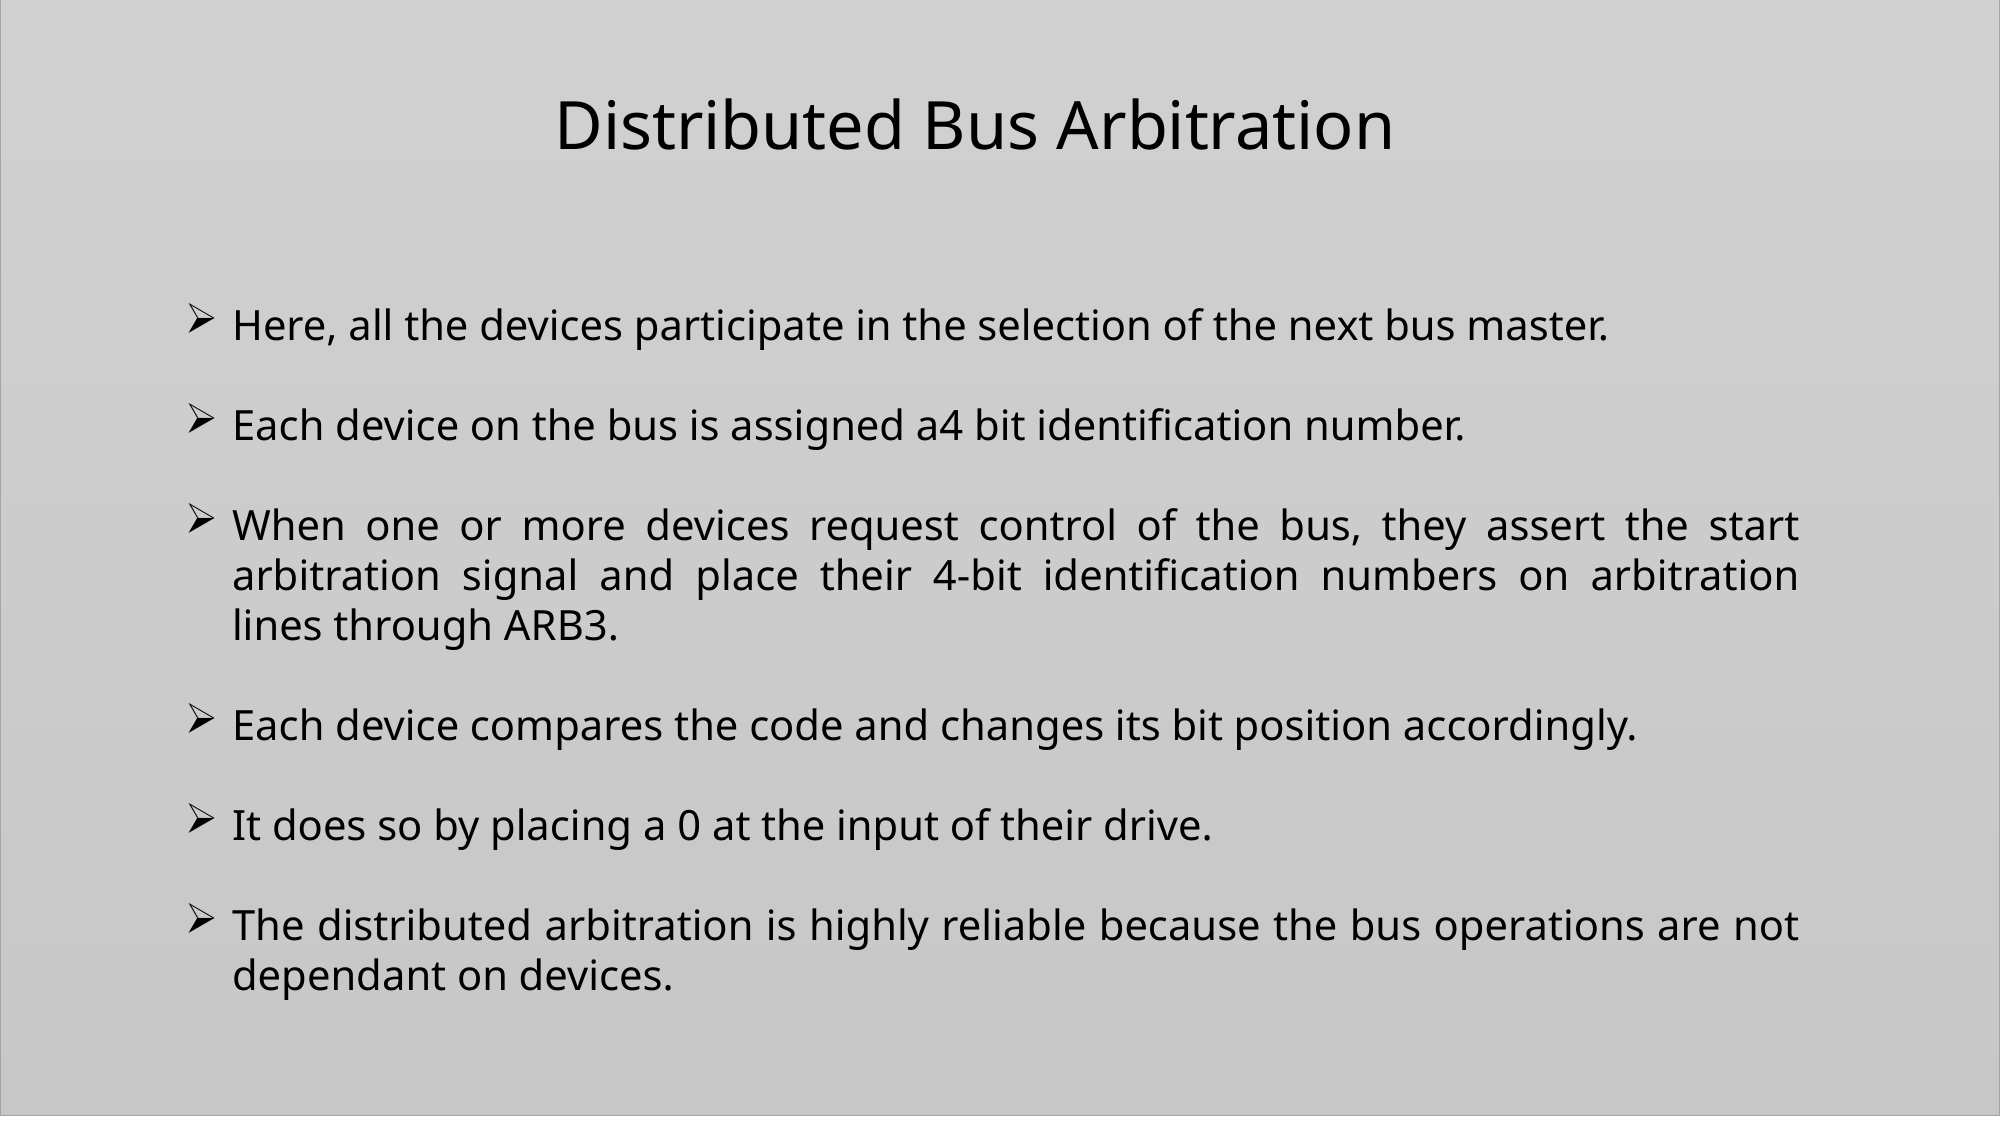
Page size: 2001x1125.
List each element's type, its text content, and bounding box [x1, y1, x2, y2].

text_box [0, 0, 2000, 1116]
text_box Distributed Bus Arbitration [240, 75, 1711, 171]
text_box Here, all the devices participate in the selection of the next bus master. Each device on the bus is assigned a4 bit identification number. When one or more devices request control of the bus, they assert the start arbitration signal and place their 4-bit identification numbers on arbitration lines through ARB3. Each device compares the code and changes its bit position accordingly. It does so by placing a 0 at the input of their drive. The distributed arbitration is highly reliable because the bus operations are not dependant on devices. [170, 291, 1815, 1057]
